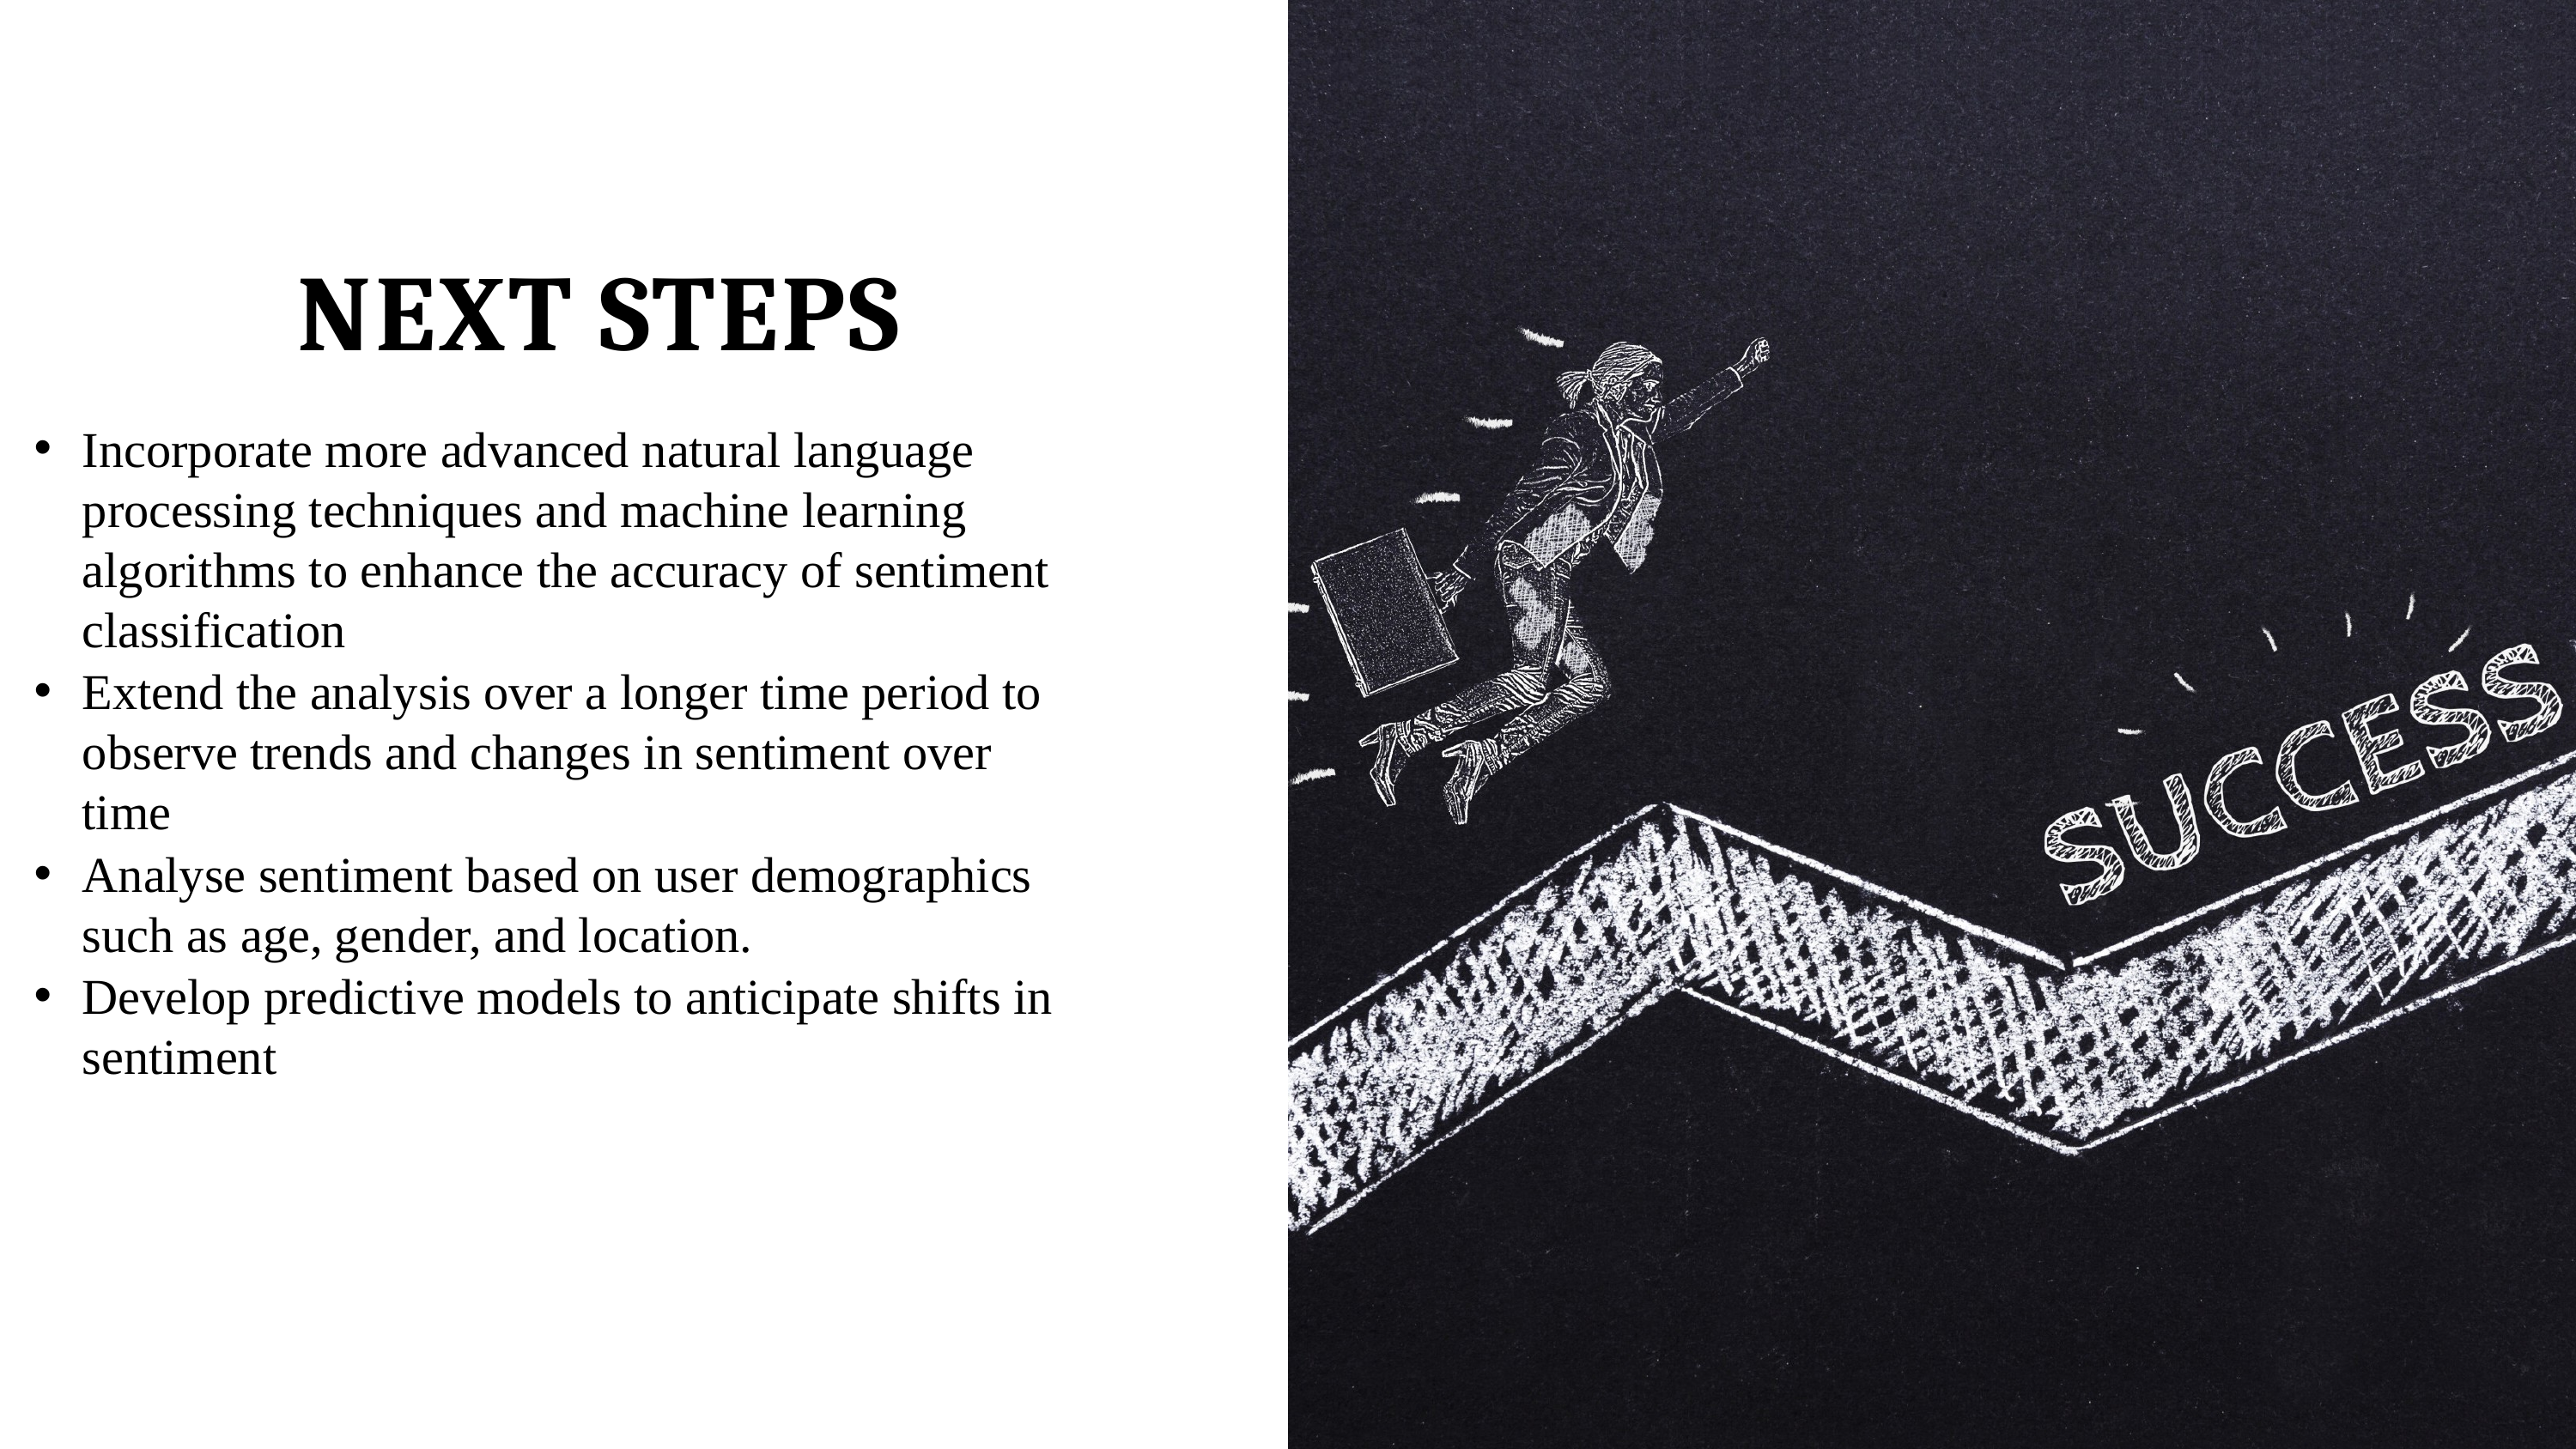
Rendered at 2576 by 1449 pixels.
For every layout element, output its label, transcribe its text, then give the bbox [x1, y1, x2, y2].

text_box Incorporate more advanced natural language processing techniques and machine learning algorithms to enhance the accuracy of sentiment classification Extend the analysis over a longer time period to observe trends and changes in sentiment over time Analyse sentiment based on user demographics such as age, gender, and location. Develop predictive models to anticipate shifts in sentiment [32, 415, 1082, 1085]
picture [1287, 0, 2576, 1449]
title NEXT STEPS [0, 241, 953, 486]
